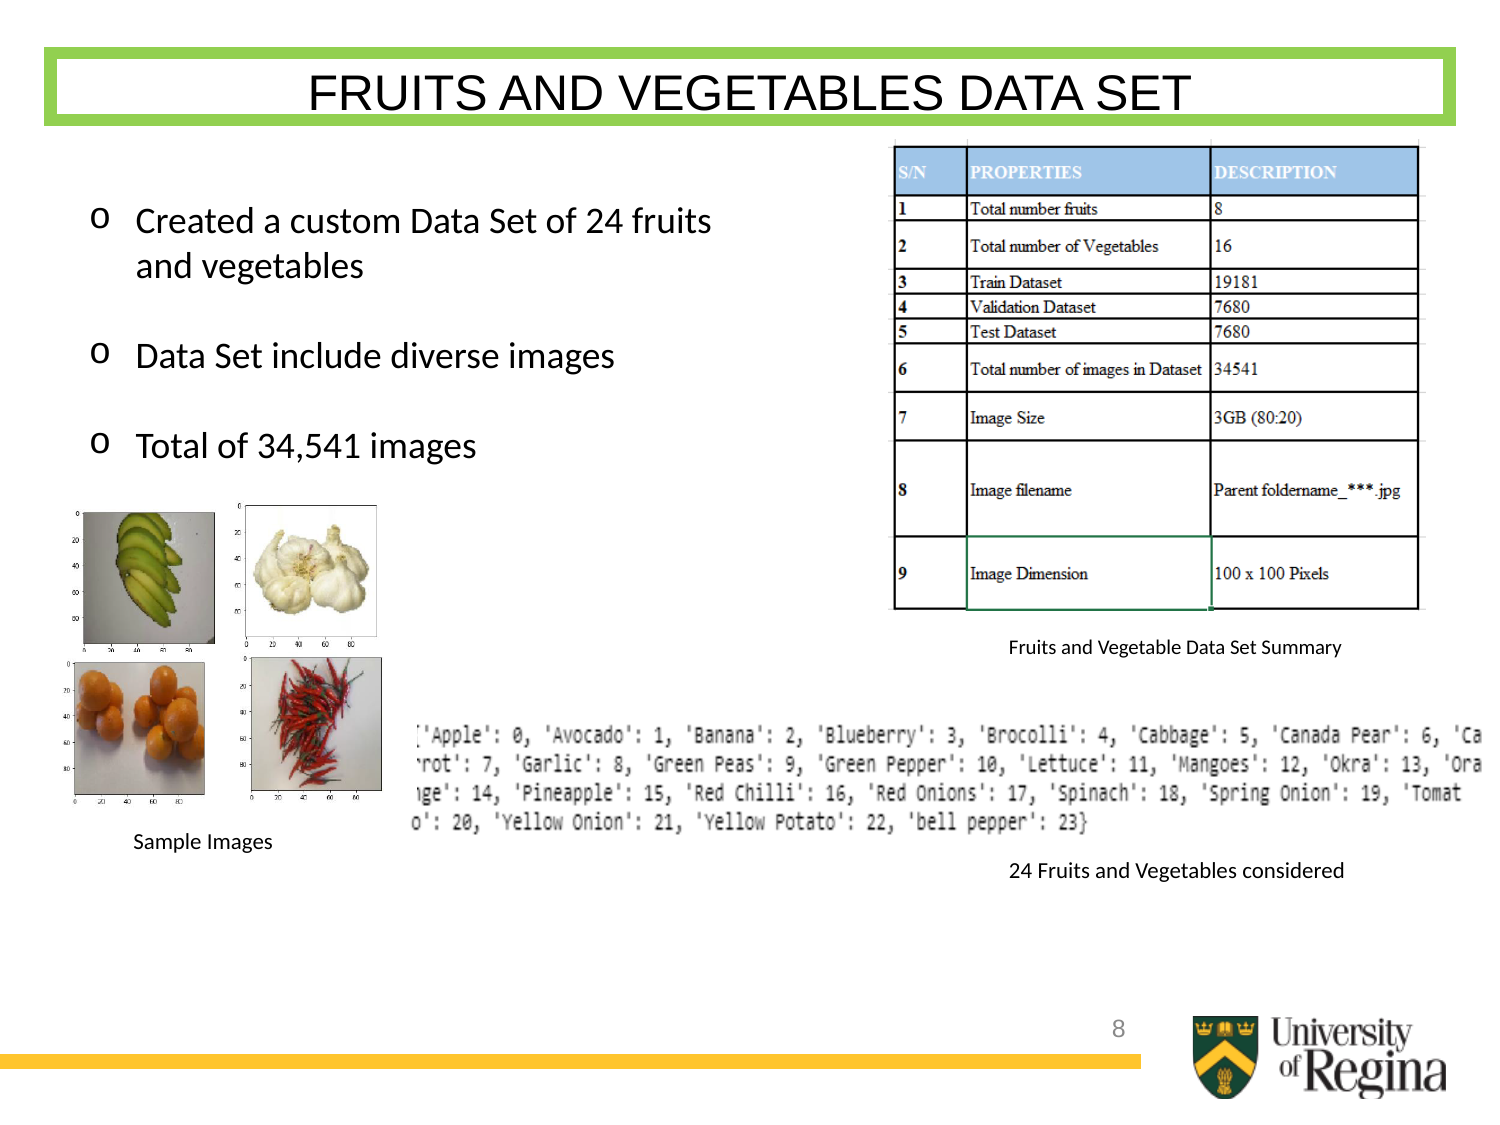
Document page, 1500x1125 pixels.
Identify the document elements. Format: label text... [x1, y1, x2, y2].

text_box FRUITS AND VEGETABLES DATA SET [50, 52, 1450, 121]
picture [50, 495, 1500, 847]
text_box Created a custom Data Set of 24 fruits and vegetables Data Set include diverse images Total of 34,541 images [73, 188, 791, 474]
text_box Sample Images [118, 819, 346, 862]
text_box 24 Fruits and Vegetables considered [994, 854, 1500, 891]
picture [888, 139, 1427, 611]
text_box Fruits and Vegetable Data Set Summary [994, 626, 1361, 666]
slide_number 8 [790, 997, 1141, 1058]
